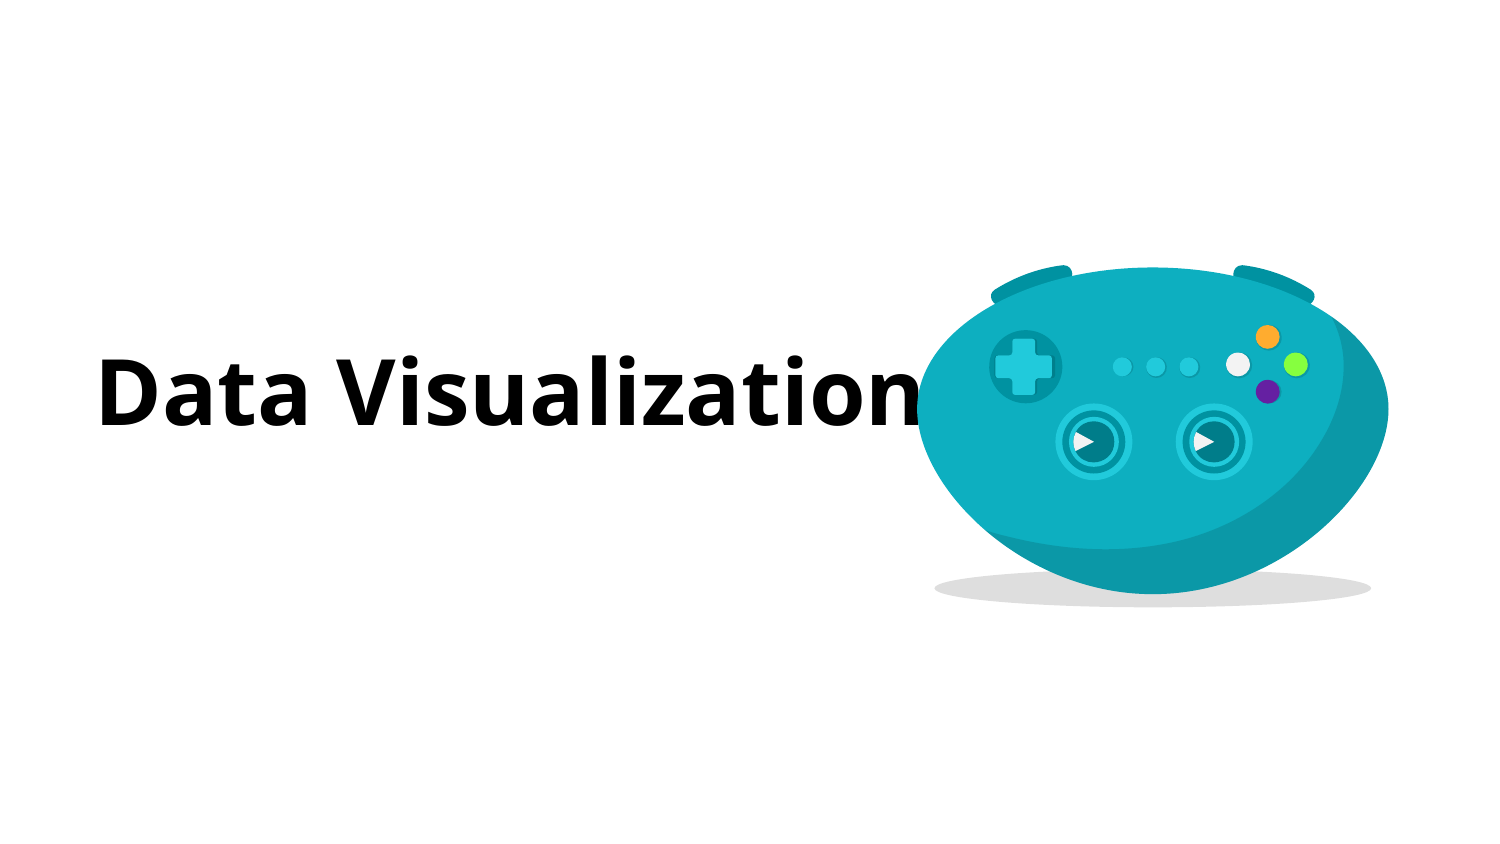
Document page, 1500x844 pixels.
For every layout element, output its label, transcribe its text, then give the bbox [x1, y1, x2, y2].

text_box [916, 265, 1389, 608]
title Data Visualization [70, 355, 911, 422]
